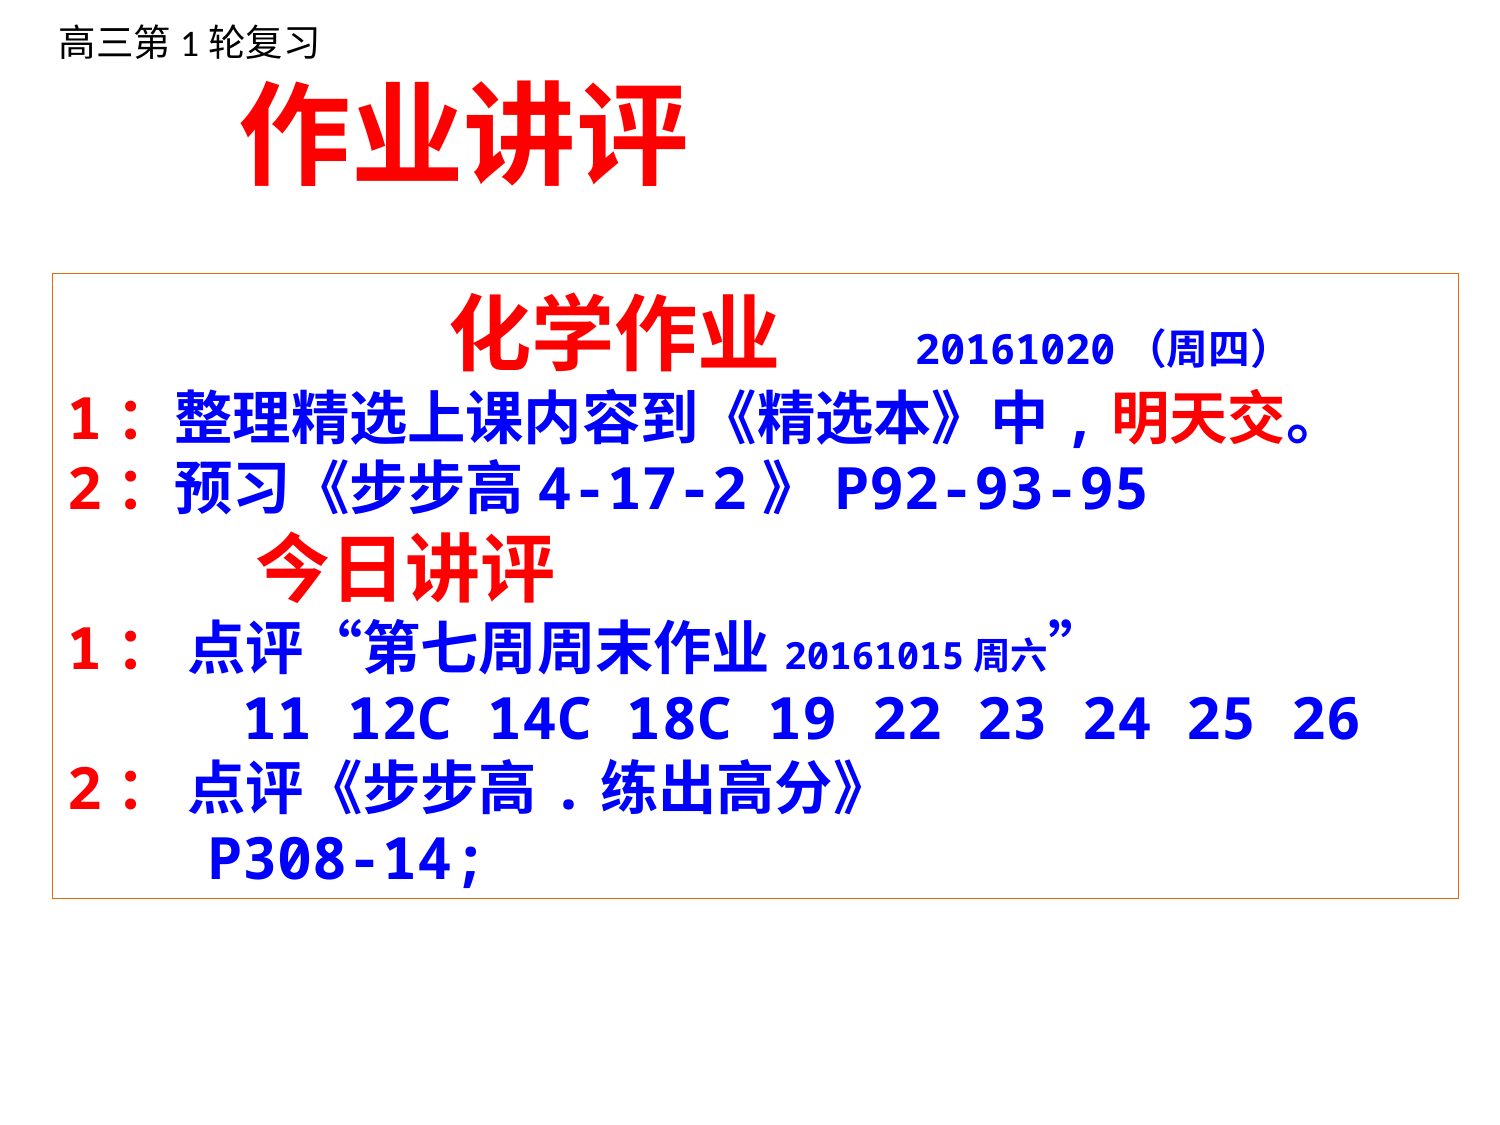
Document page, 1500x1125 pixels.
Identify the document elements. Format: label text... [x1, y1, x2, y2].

text_box 高三第1轮复习 作业讲评 [43, 11, 1454, 207]
text_box 化学作业 20161020（周四） 1：整理精选上课内容到《精选本》中,明天交。 2：预习《步步高4-17-2》P92-93-95 今日讲评 1： 点评“第七周周末作业20161015周六” 11 12C 14C 18C 19 22 23 24 25 26 2： 点评《步步高.练出高分》 P308-14; [52, 273, 1459, 899]
